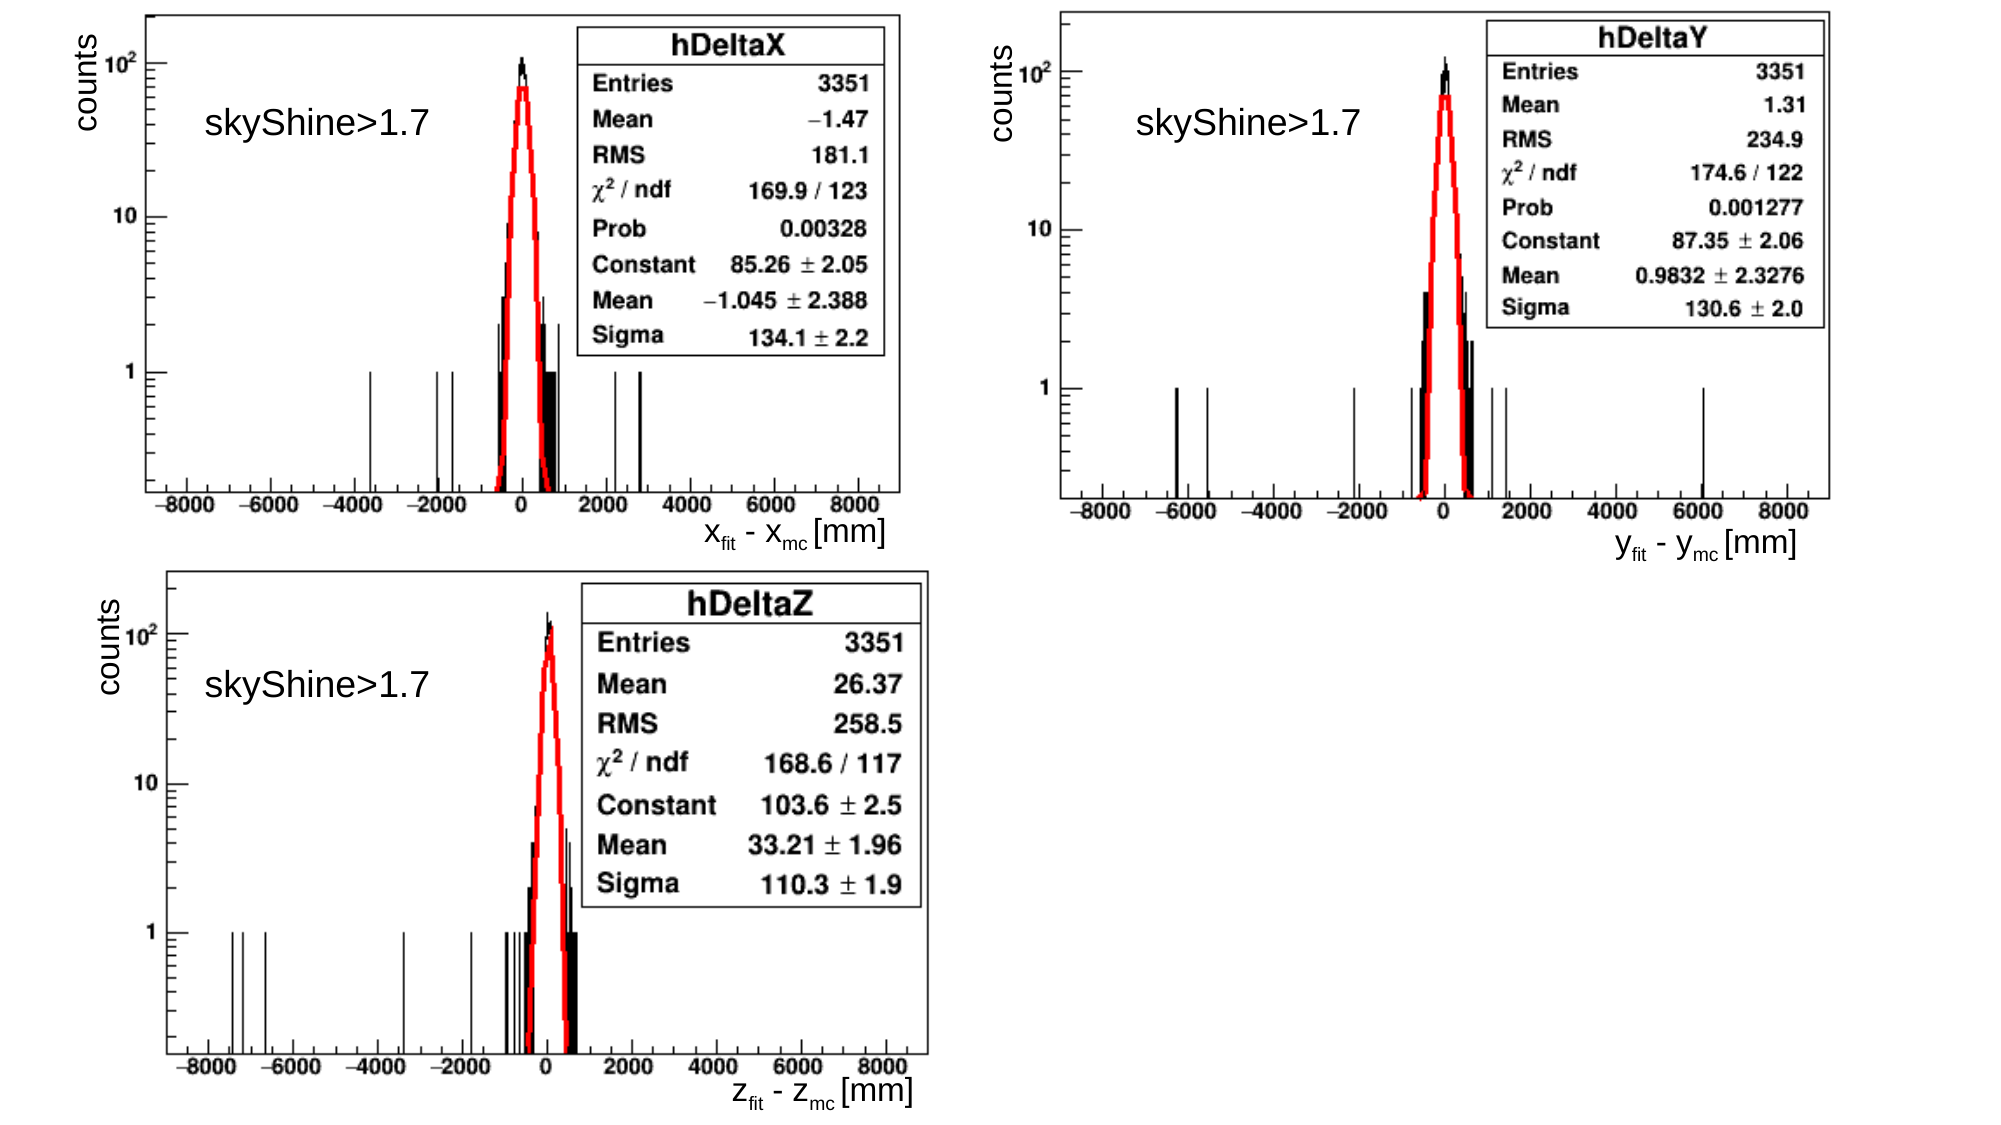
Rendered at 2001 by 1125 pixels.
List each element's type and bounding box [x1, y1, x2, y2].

text_box [56, 1, 906, 558]
text_box [79, 557, 936, 1117]
text_box [972, 0, 1841, 568]
